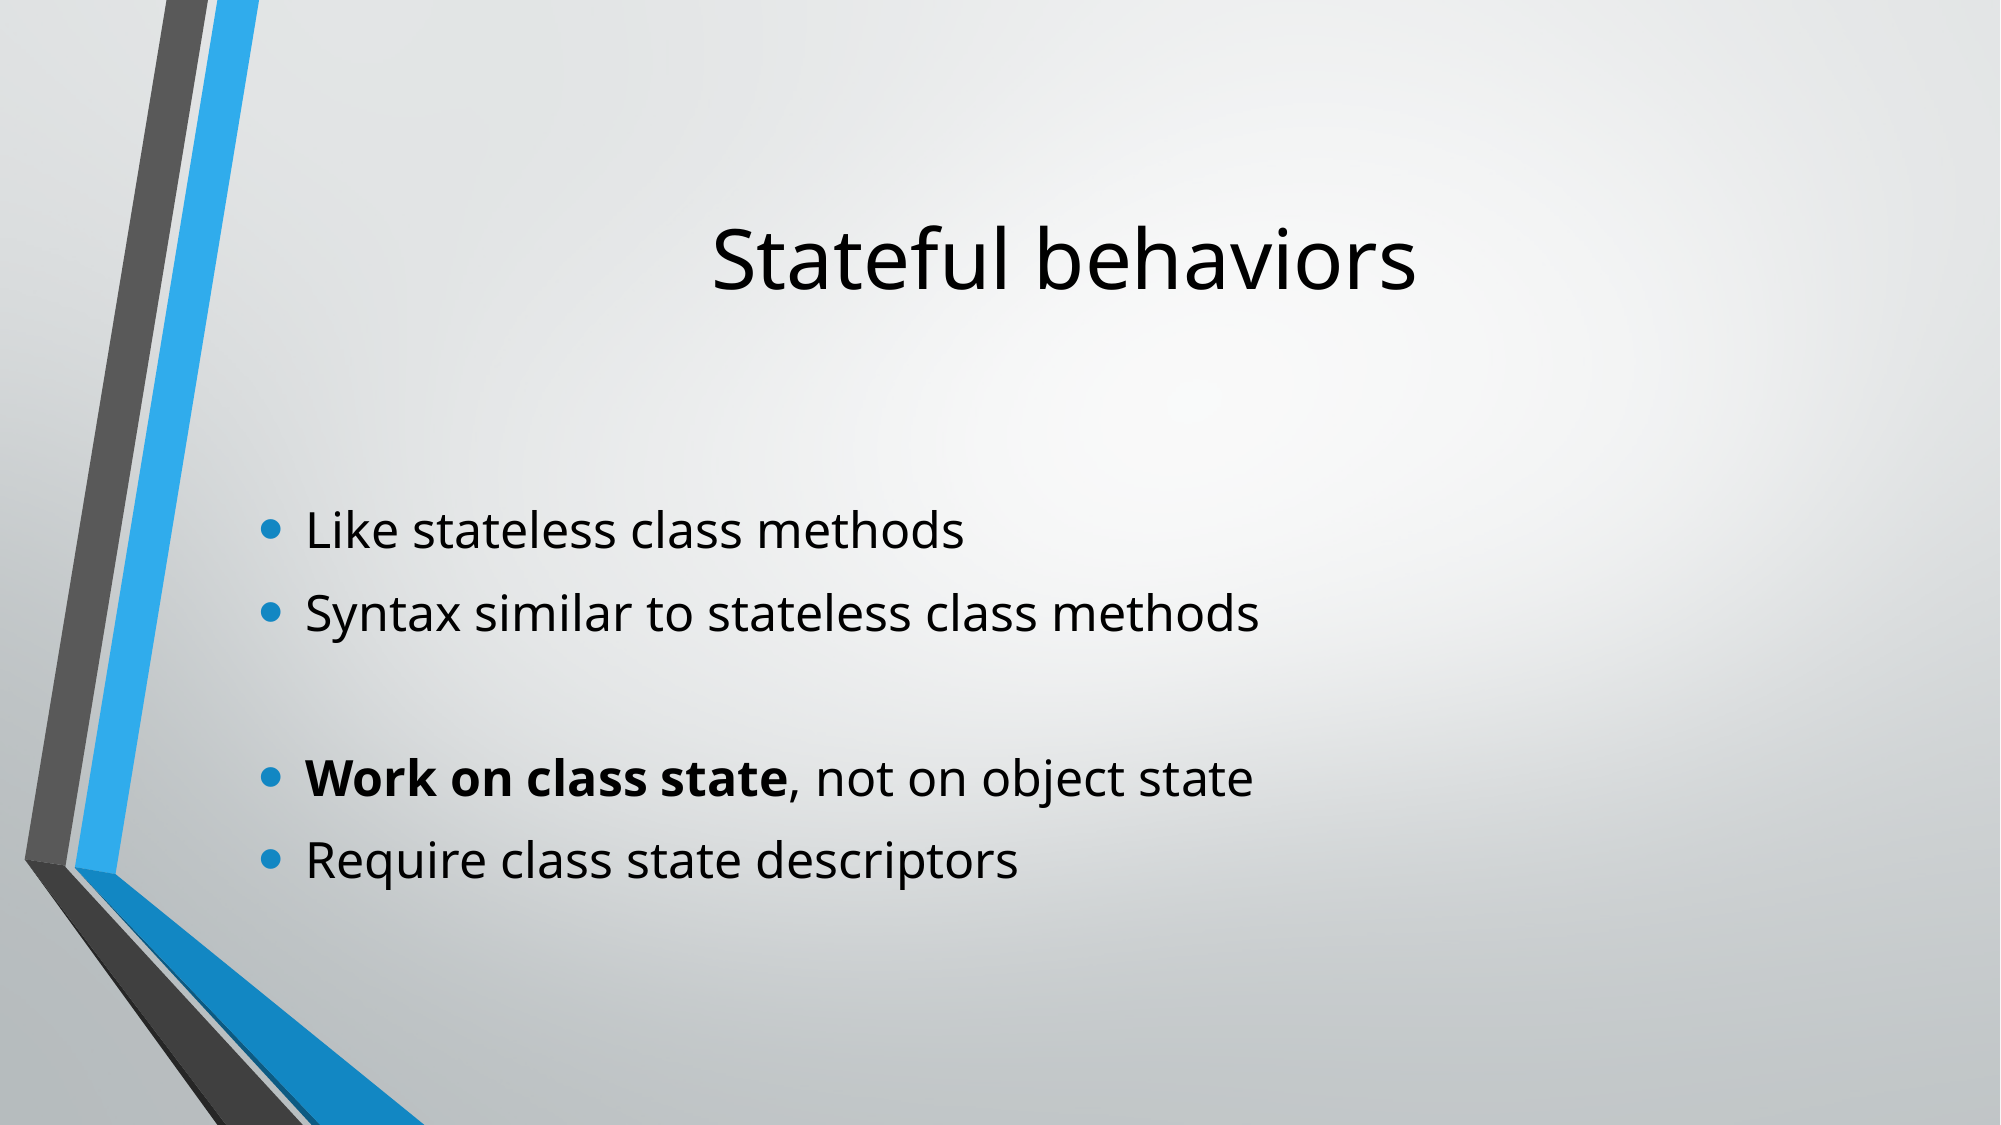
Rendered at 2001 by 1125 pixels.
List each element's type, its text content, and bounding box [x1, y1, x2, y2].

list Like stateless class methods Syntax similar to stateless class methods Work on class state, not on object state Require class state descriptors [243, 437, 1887, 950]
title Stateful behaviors [243, 112, 1887, 400]
